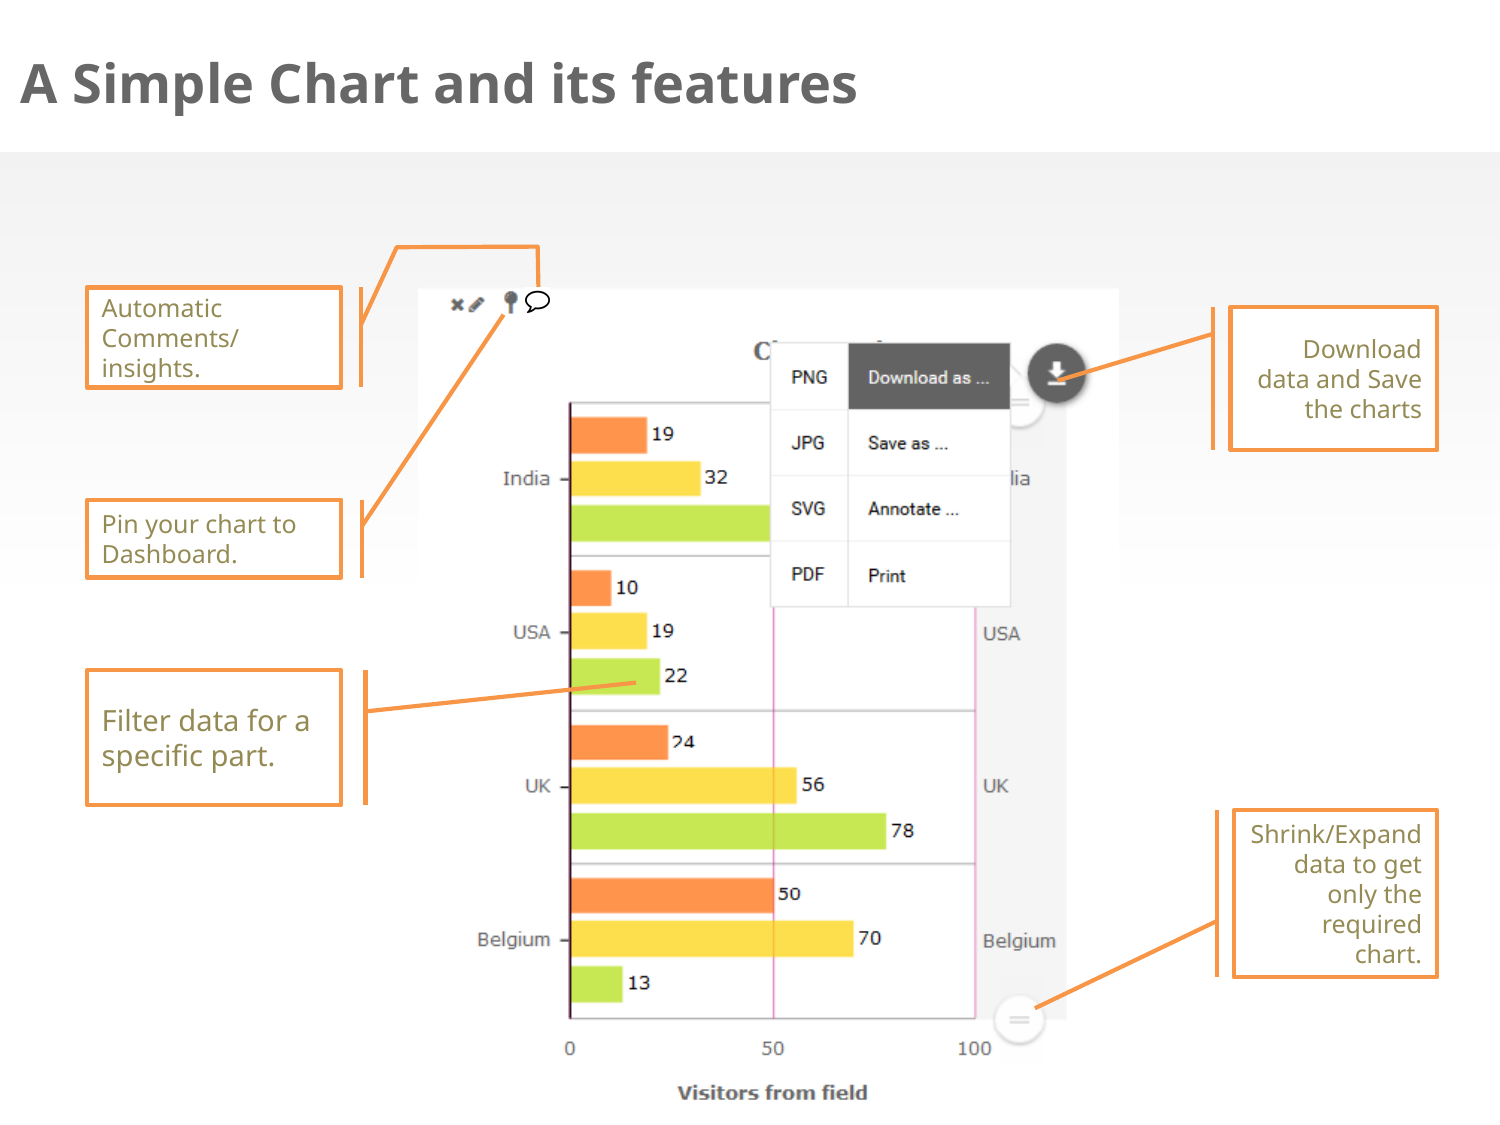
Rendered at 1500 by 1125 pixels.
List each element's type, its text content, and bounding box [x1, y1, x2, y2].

text_box Filter data for a specific part. [85, 668, 343, 807]
text_box Automatic Comments/ insights. [85, 285, 343, 390]
text_box Pin your chart to Dashboard. [85, 498, 343, 580]
picture [418, 287, 1120, 1103]
text_box Shrink/Expand data to get only the required chart. [1232, 808, 1439, 979]
text_box Shrink/Expand data to get only the required chart. [1123, 810, 1219, 977]
text_box Download data and Save the charts [1123, 306, 1215, 450]
text_box Filter data for a specific part. [363, 670, 413, 805]
text_box Automatic Comments/ insights. [359, 244, 541, 387]
title A Simple Chart and its features [5, 24, 1411, 139]
text_box Download data and Save the charts [1228, 305, 1439, 452]
text_box Pin your chart to Dashboard. [360, 446, 413, 578]
